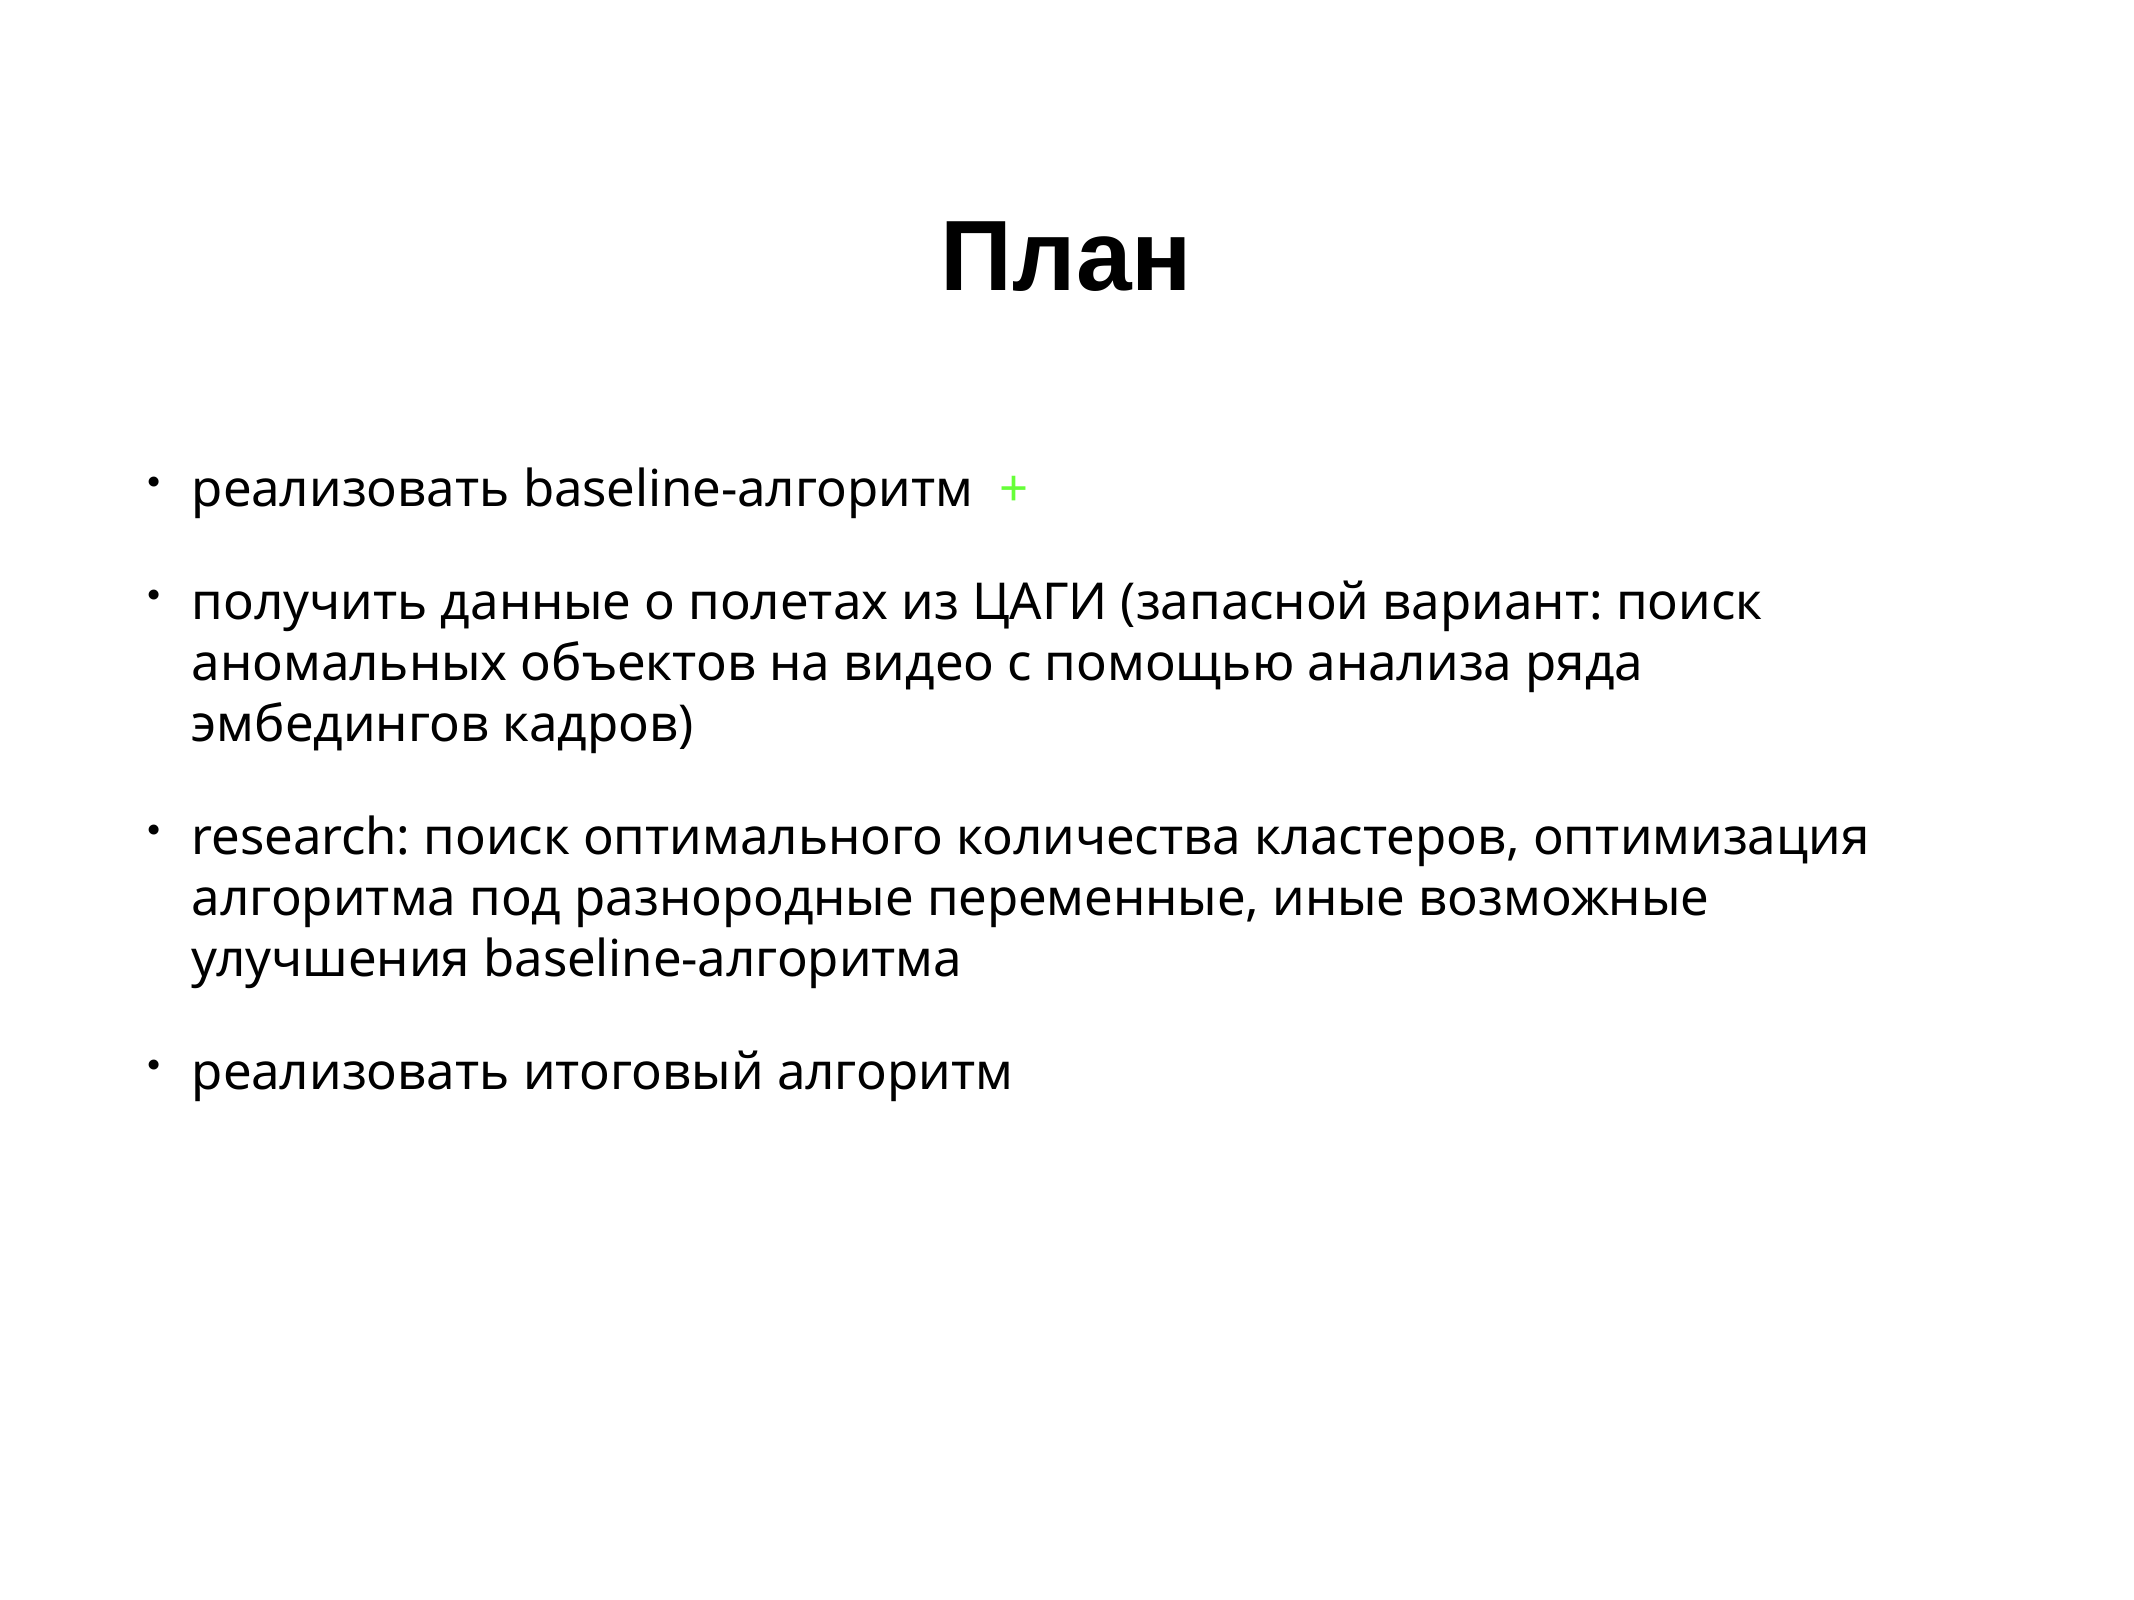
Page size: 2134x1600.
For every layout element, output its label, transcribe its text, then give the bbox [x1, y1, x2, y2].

list реализовать baseline-алгоритм + получить данные о полетах из ЦАГИ (запасной вариант: поиск аномальных объектов на видео с помощью анализа ряда эмбедингов кадров) research: поиск оптимального количества кластеров, оптимизация алгоритма под разнородные переменные, иные возможные улучшения baseline-алгоритма реализовать итоговый алгоритм [138, 442, 1961, 1114]
title План [155, 72, 1978, 428]
